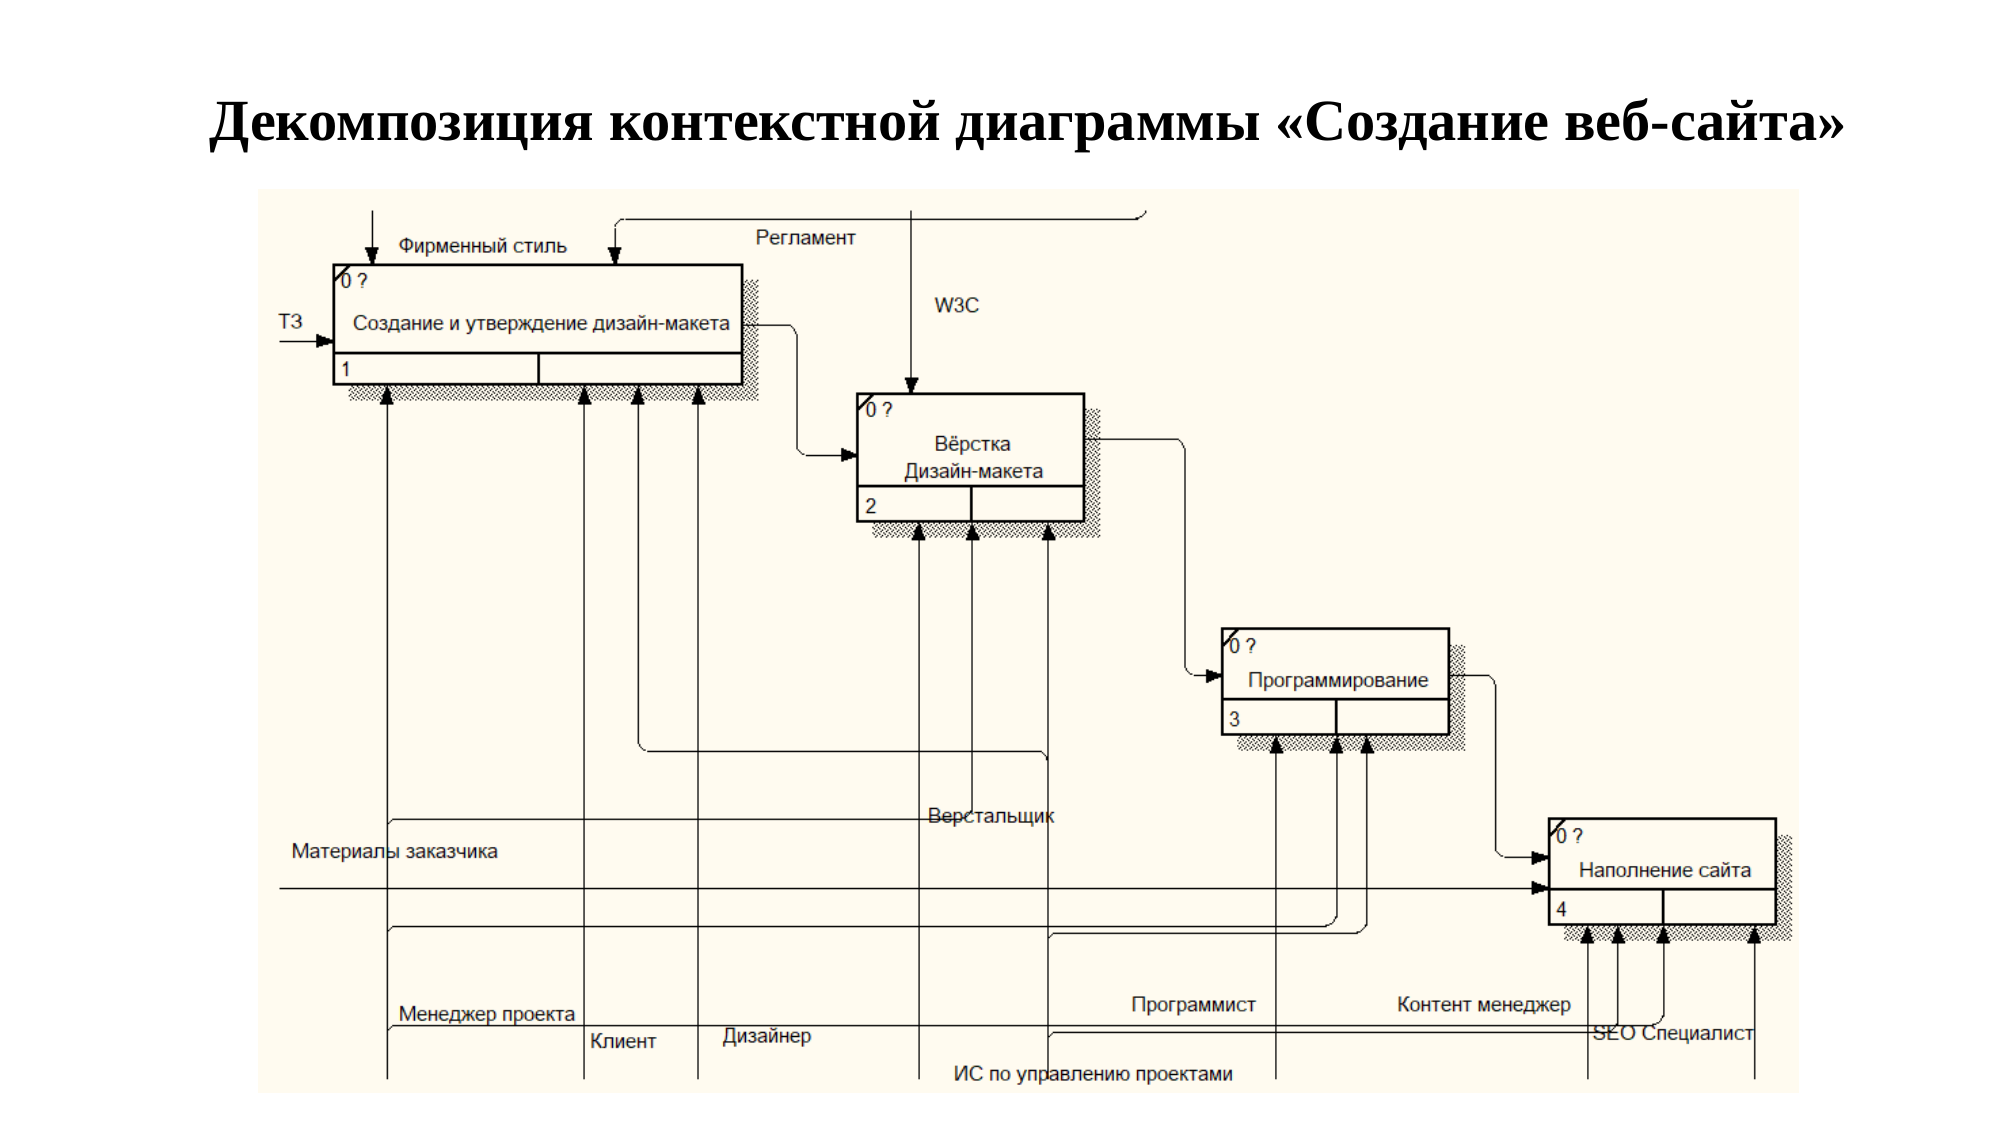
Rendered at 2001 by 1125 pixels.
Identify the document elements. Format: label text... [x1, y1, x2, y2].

picture [258, 189, 1800, 1094]
title Декомпозиция контекстной диаграммы «Создание веб-сайта» [157, 45, 1900, 190]
